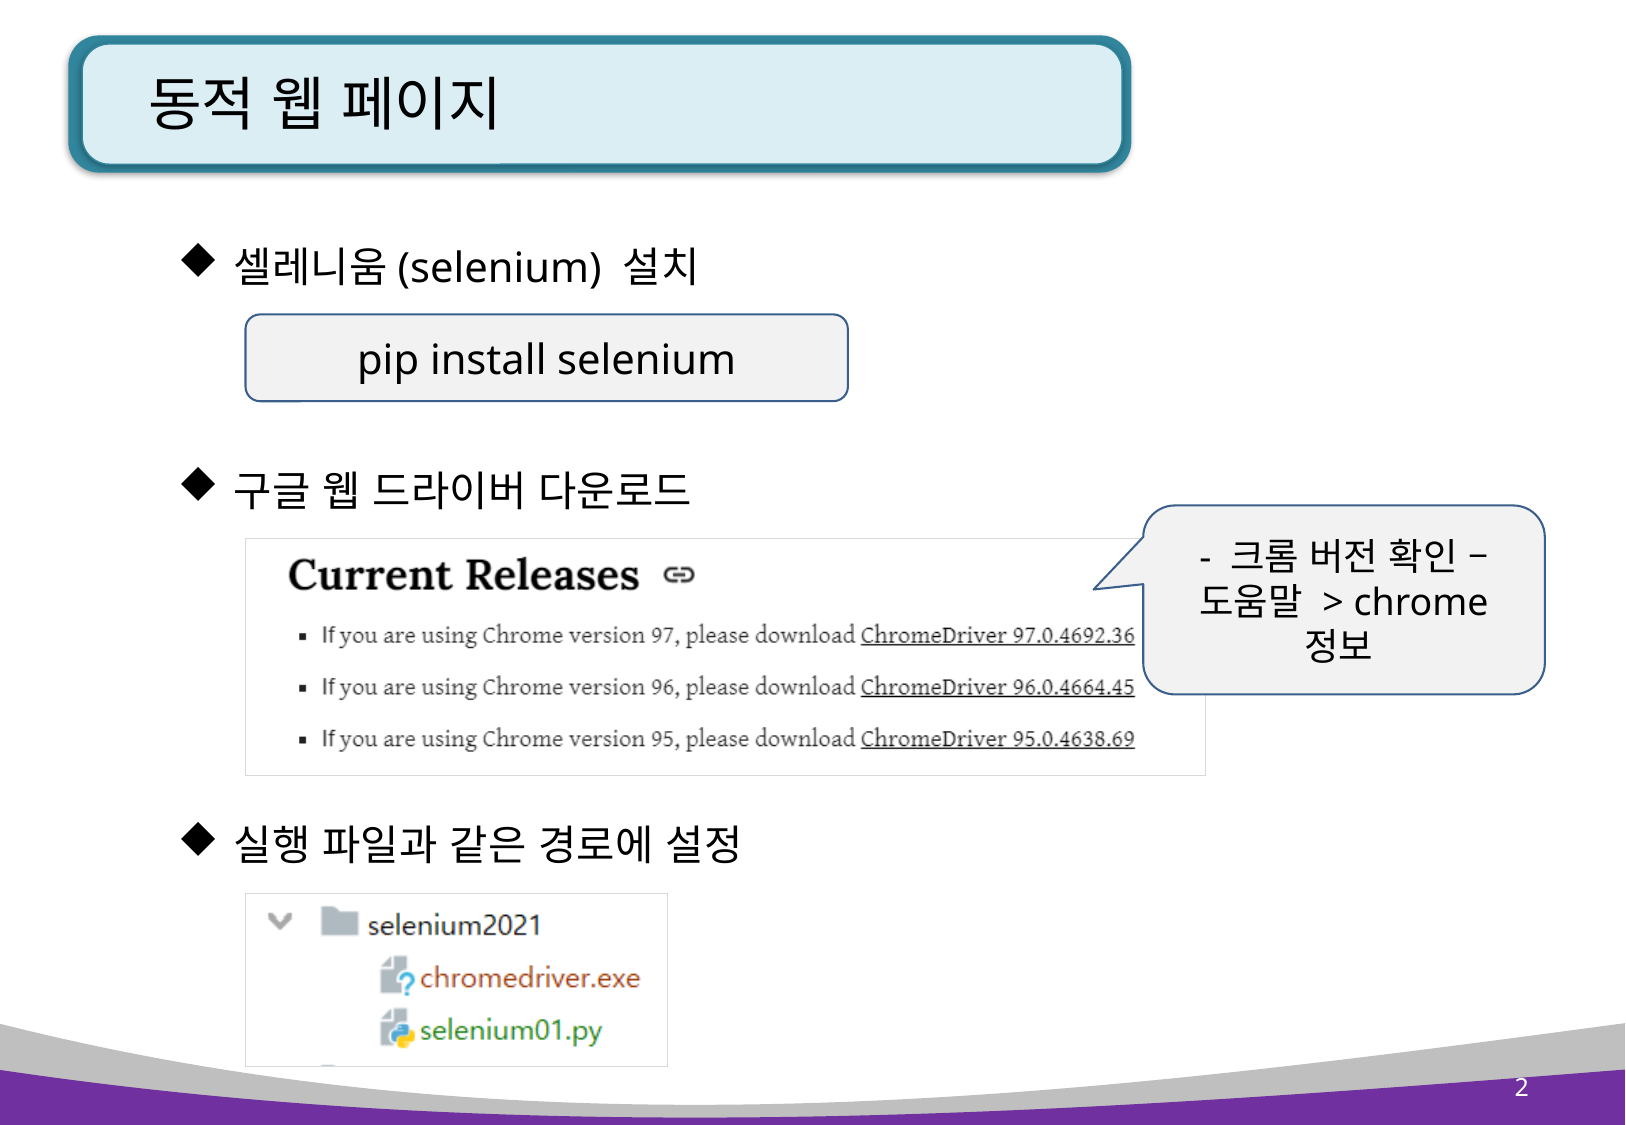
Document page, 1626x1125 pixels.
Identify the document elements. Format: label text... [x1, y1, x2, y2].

title 동적 웹 페이지 [103, 32, 1121, 173]
text_box 구글 웹 드라이버 다운로드 [161, 430, 1133, 524]
slide_number 2 [1452, 1058, 1544, 1119]
text_box 실행 파일과 같은 경로에 설정 [161, 785, 1133, 879]
text_box 셀레니움(selenium) 설치 [161, 206, 1133, 300]
text_box - 크롬 버전 확인 – 도움말 > chrome 정보 [1140, 503, 1547, 697]
text_box pip install selenium [243, 312, 851, 404]
picture [245, 538, 1206, 776]
picture [245, 892, 669, 1067]
